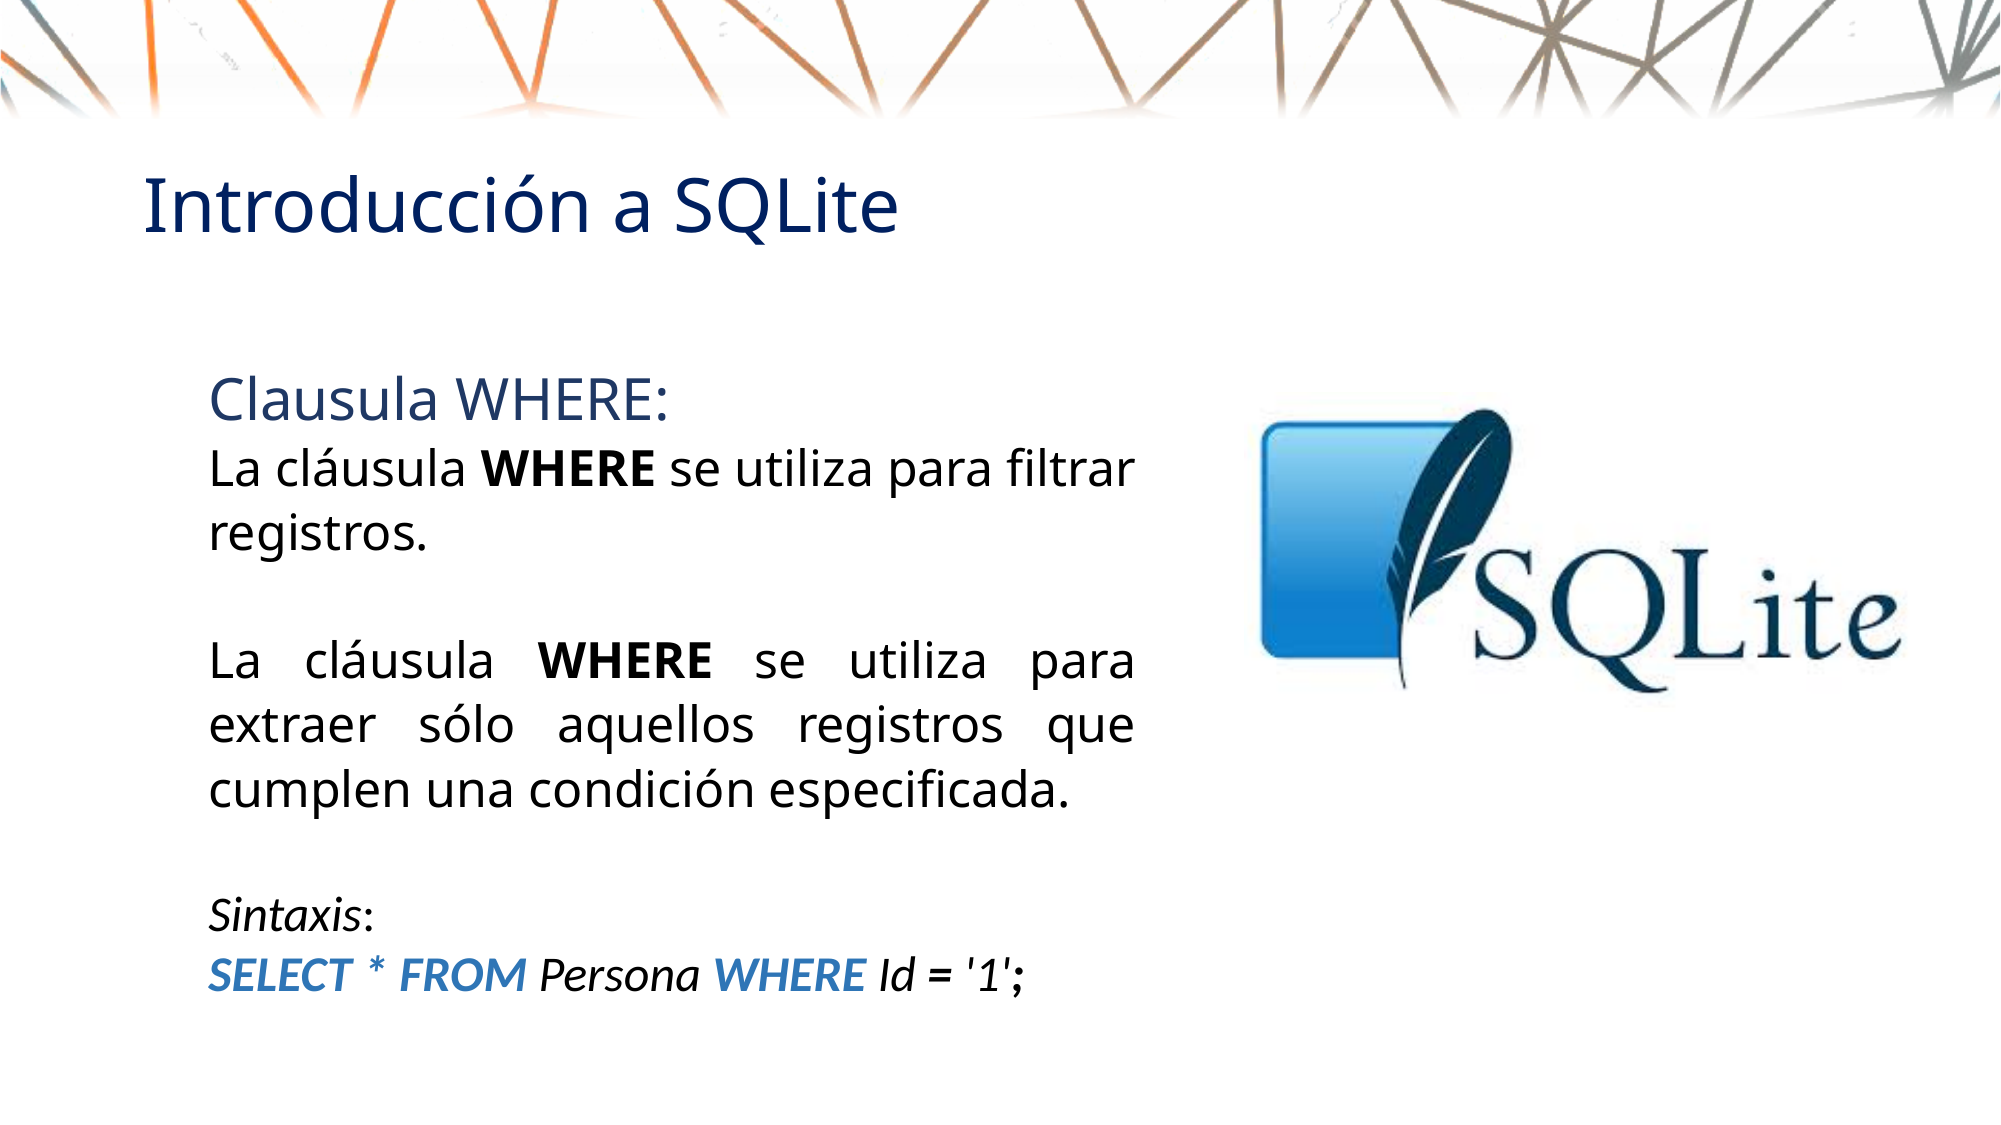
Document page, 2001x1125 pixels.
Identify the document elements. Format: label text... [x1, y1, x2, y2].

picture [1244, 392, 1920, 712]
text_box Introducción a SQLite [109, 160, 2000, 510]
picture [0, 0, 2000, 119]
text_box Clausula WHERE: La cláusula WHERE se utiliza para filtrar registros. La cláusula WHERE se utiliza para extraer sólo aquellos registros que cumplen una condición especificada. Sintaxis: SELECT * FROM Persona WHERE Id = '1'; [193, 319, 1152, 1009]
